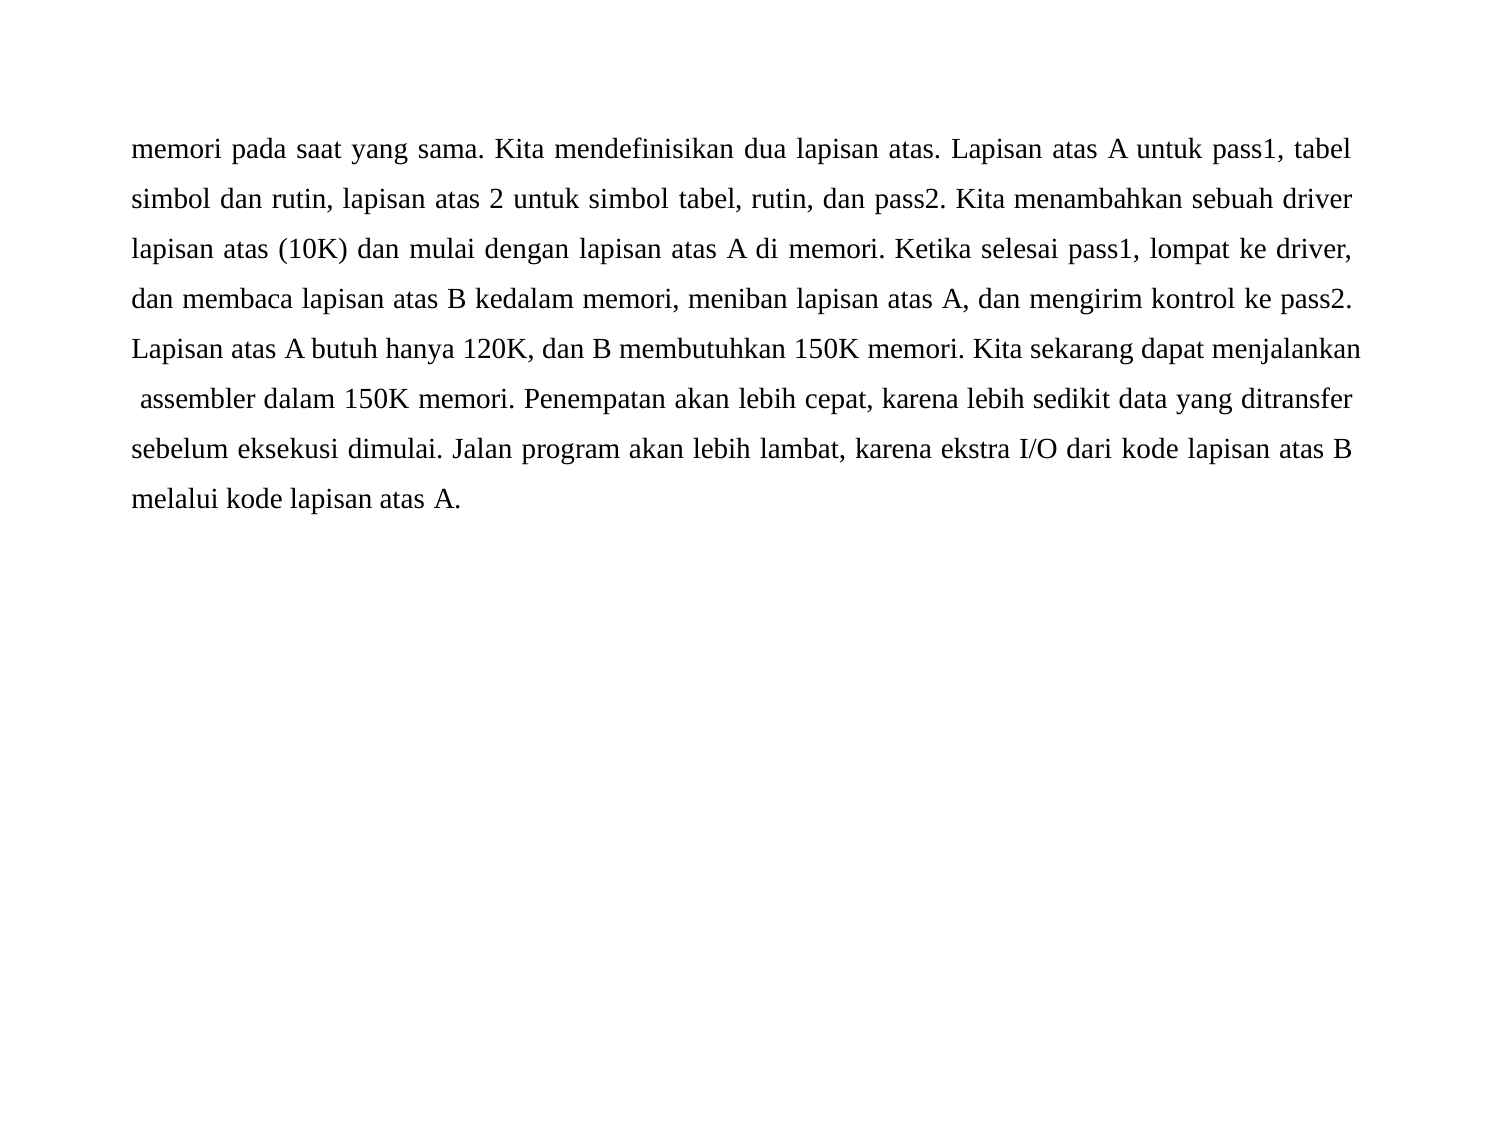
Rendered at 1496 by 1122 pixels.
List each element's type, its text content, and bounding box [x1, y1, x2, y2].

text_box memori pada saat yang sama. Kita mendefinisikan dua lapisan atas. Lapisan atas A untuk pass1, tabel simbol dan rutin, lapisan atas 2 untuk simbol tabel, rutin, dan pass2. Kita menambahkan sebuah driver lapisan atas (10K) dan mulai dengan lapisan atas A di memori. Ketika selesai pass1, lompat ke driver, dan membaca lapisan atas B kedalam memori, meniban lapisan atas A, dan mengirim kontrol ke pass2. Lapisan atas A butuh hanya 120K, dan B membutuhkan 150K memori. Kita sekarang dapat menjalankan assembler dalam 150K memori. Penempatan akan lebih cepat, karena lebih sedikit data yang ditransfer sebelum eksekusi dimulai. Jalan program akan lebih lambat, karena ekstra I/O dari kode lapisan atas B melalui kode lapisan atas A. [129, 112, 1362, 515]
